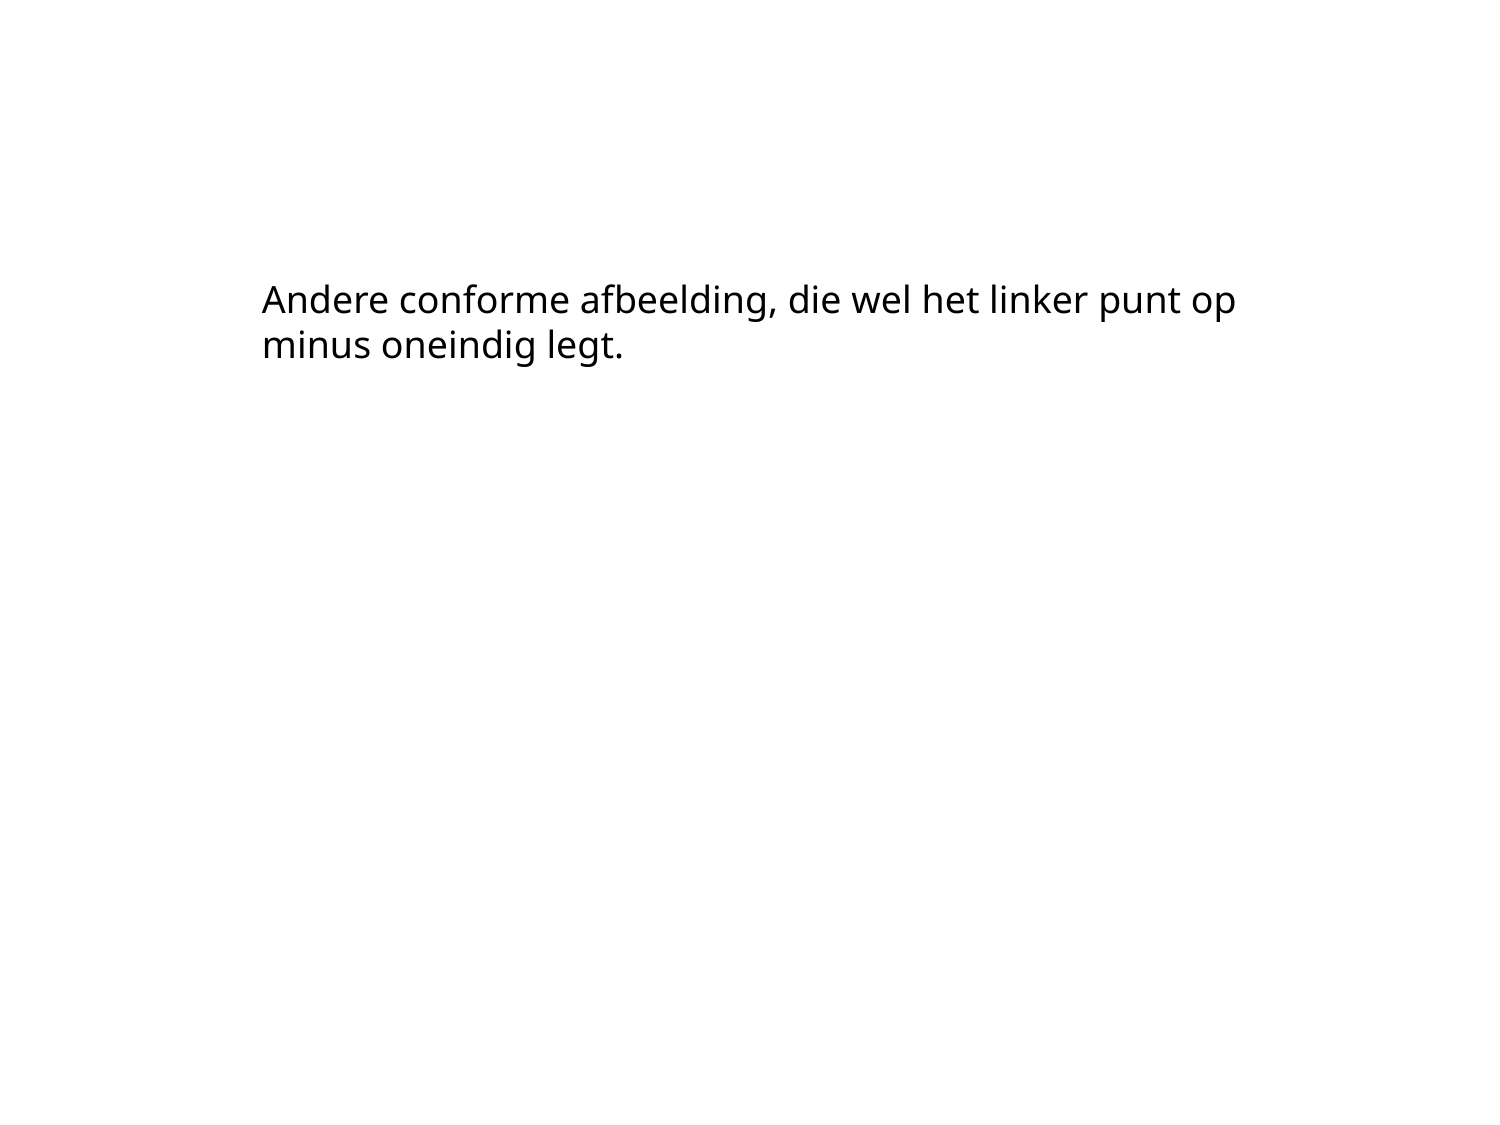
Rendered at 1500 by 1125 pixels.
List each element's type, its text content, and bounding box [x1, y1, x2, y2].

text_box Andere conforme afbeelding, die wel het linker punt op minus oneindig legt. [247, 268, 1253, 374]
